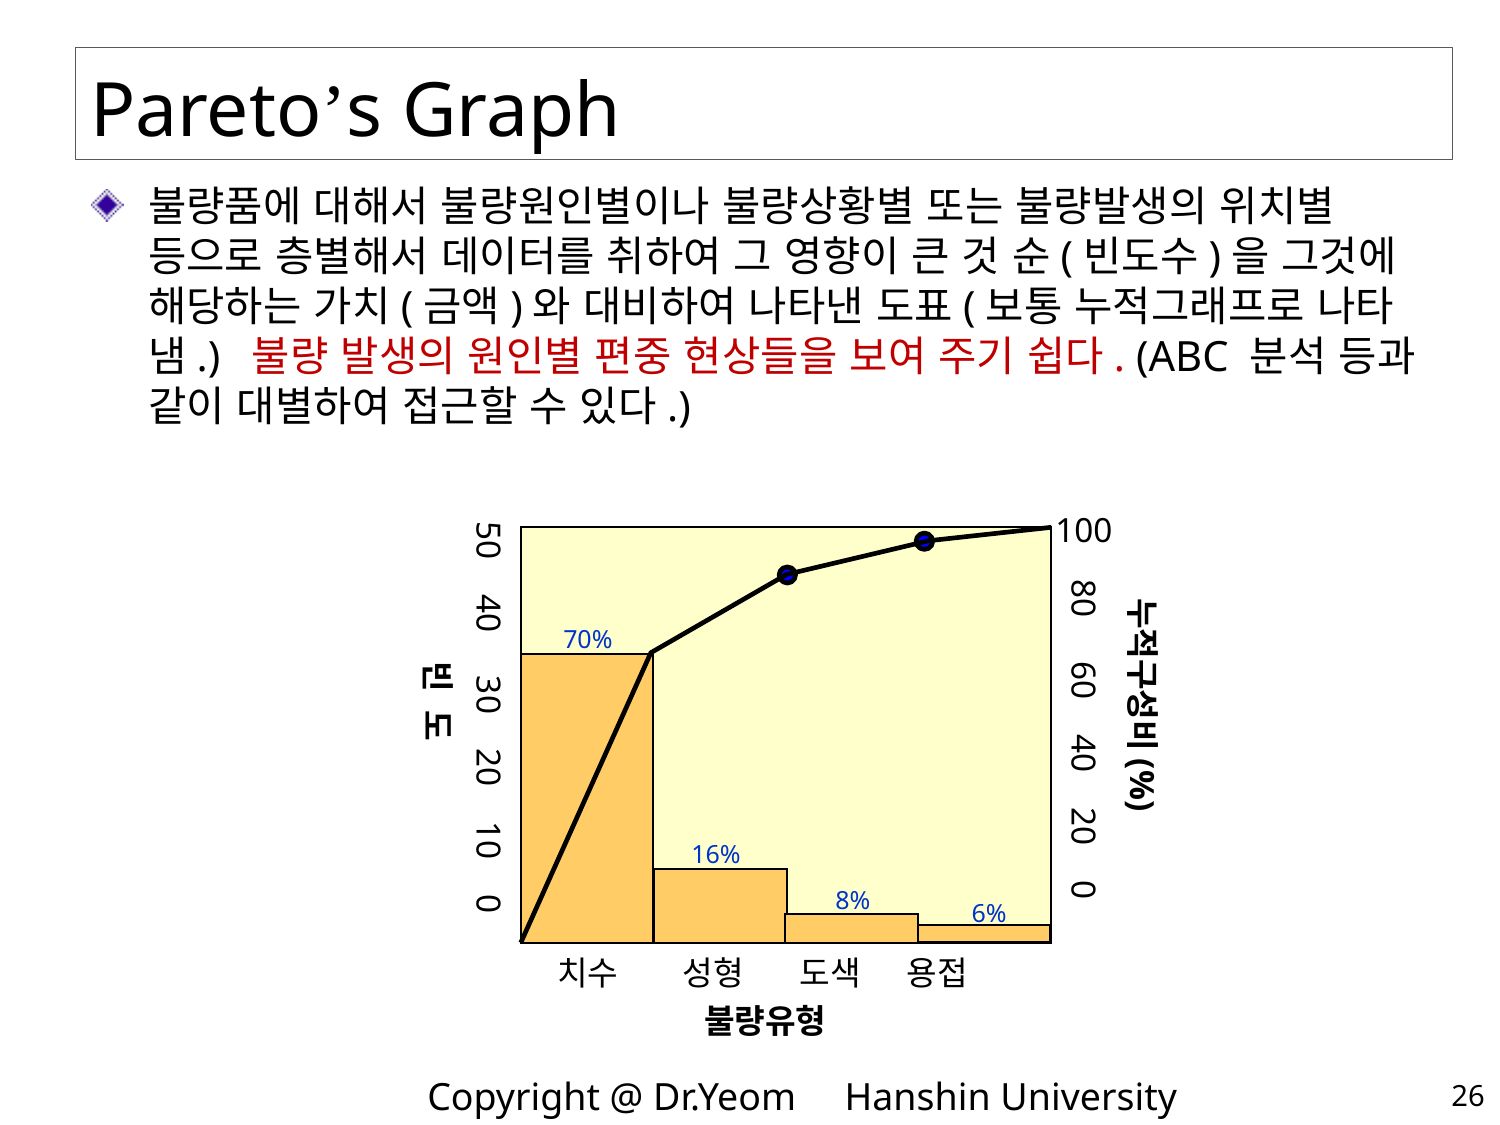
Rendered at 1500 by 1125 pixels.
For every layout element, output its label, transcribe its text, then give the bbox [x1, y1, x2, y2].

title Pareto’s Graph [75, 46, 1453, 160]
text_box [395, 506, 1172, 1059]
list 불량품에 대해서 불량원인별이나 불량상황별 또는 불량발생의 위치별 등으로 층별해서 데이터를 취하여 그 영향이 큰 것 순(빈도수)을 그것에 해당하는 가치(금액)와 대비하여 나타낸 도표(보통 누적그래프로 나타냄.) 불량 발생의 원인별 편중 현상들을 보여 주기 쉽다. (ABC 분석 등과 같이 대별하여 접근할 수 있다.) [76, 172, 1450, 1067]
picture [91, 189, 124, 222]
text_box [520, 527, 1052, 943]
slide_number 26 [1324, 1074, 1500, 1125]
